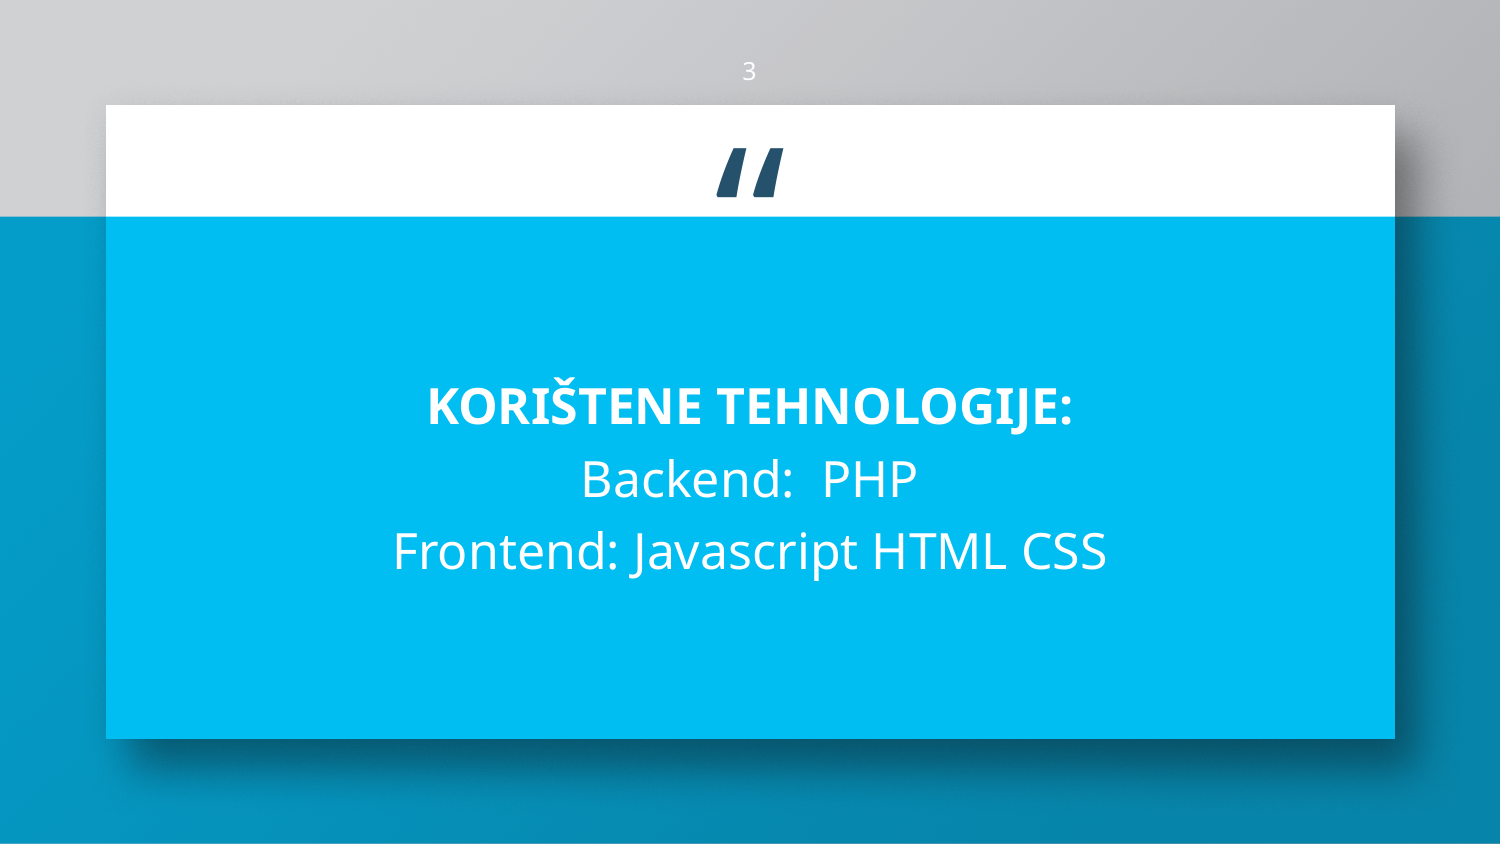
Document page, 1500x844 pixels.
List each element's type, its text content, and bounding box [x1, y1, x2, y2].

list KORIŠTENE TEHNOLOGIJE: Backend: PHP Frontend: Javascript HTML CSS [262, 216, 1238, 738]
picture [0, 0, 1500, 216]
slide_number 3 [104, 0, 1395, 105]
